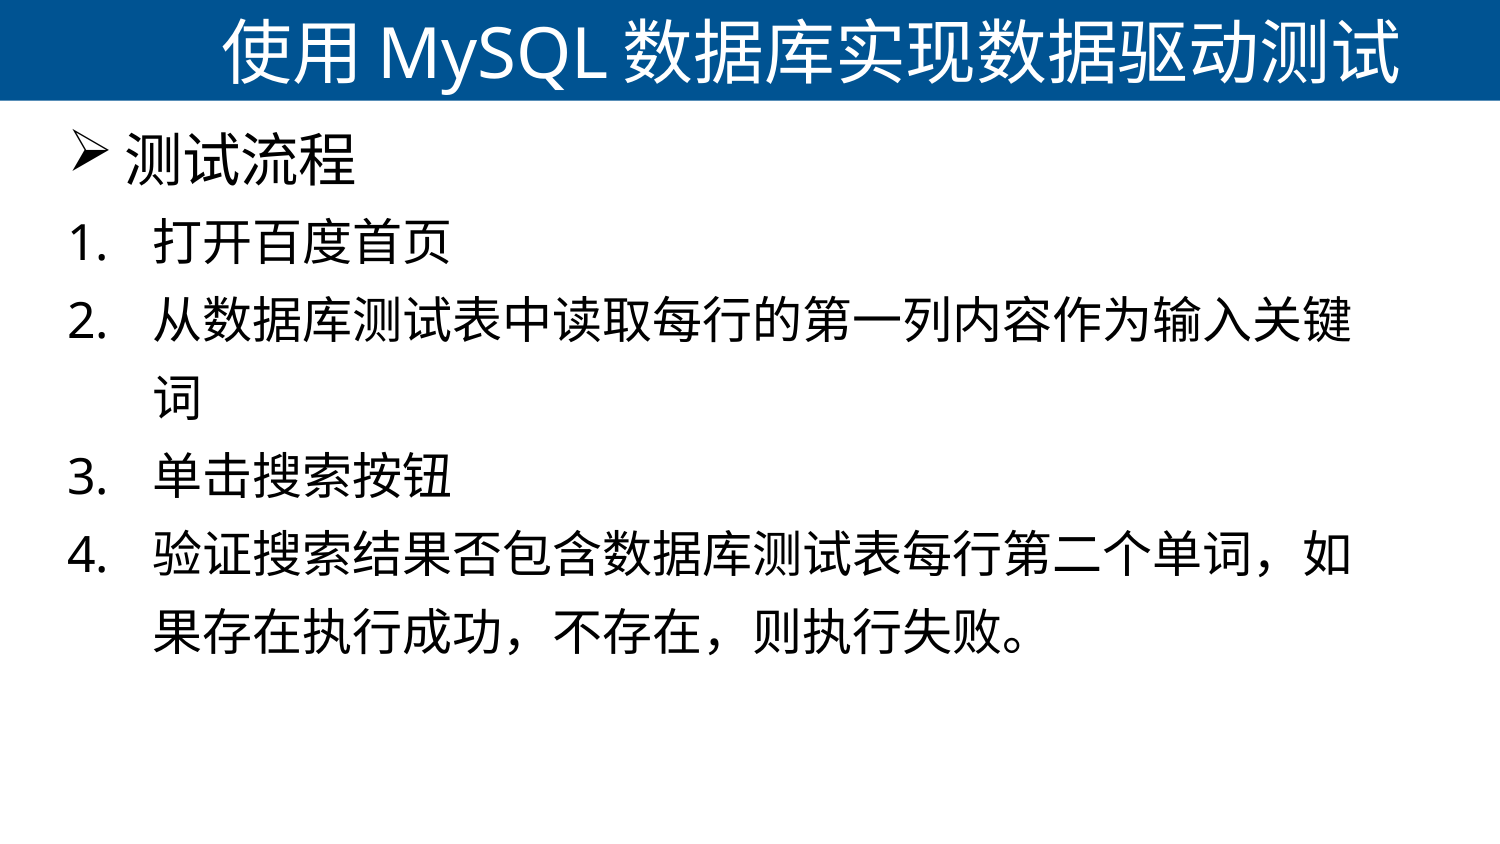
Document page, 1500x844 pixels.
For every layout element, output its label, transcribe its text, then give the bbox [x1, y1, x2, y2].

title 使用MySQL数据库实现数据驱动测试 [0, 0, 1500, 101]
text_box 测试流程 打开百度首页 从数据库测试表中读取每行的第一列内容作为输入关键词 单击搜索按钮 验证搜索结果否包含数据库测试表每行第二个单词，如果存在执行成功，不存在，则执行失败。 [53, 129, 1373, 668]
